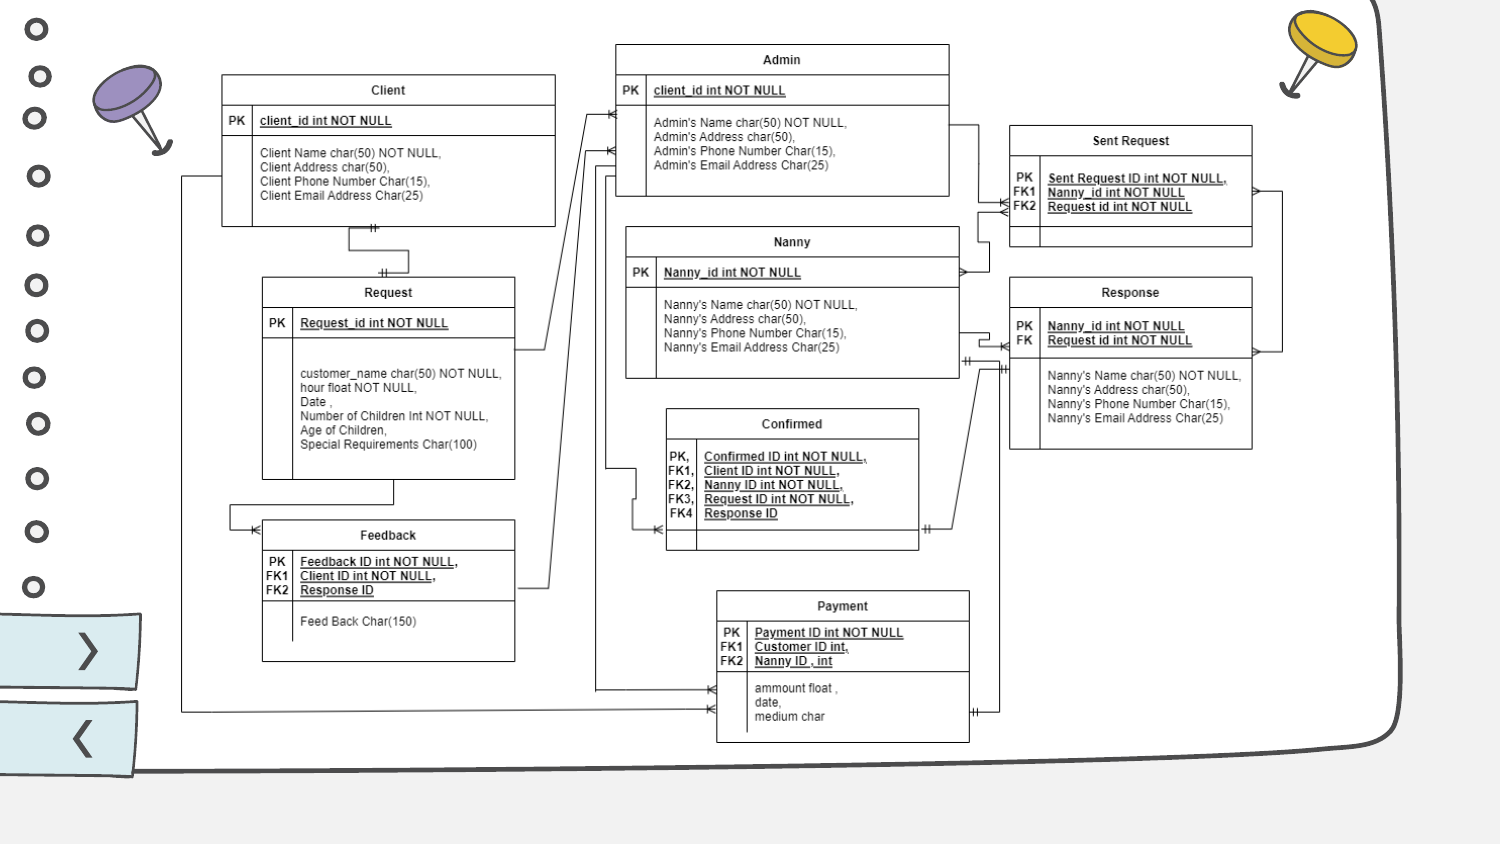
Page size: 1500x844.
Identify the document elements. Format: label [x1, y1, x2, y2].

text_box [72, 720, 93, 758]
picture [174, 44, 1292, 743]
text_box [78, 632, 98, 671]
